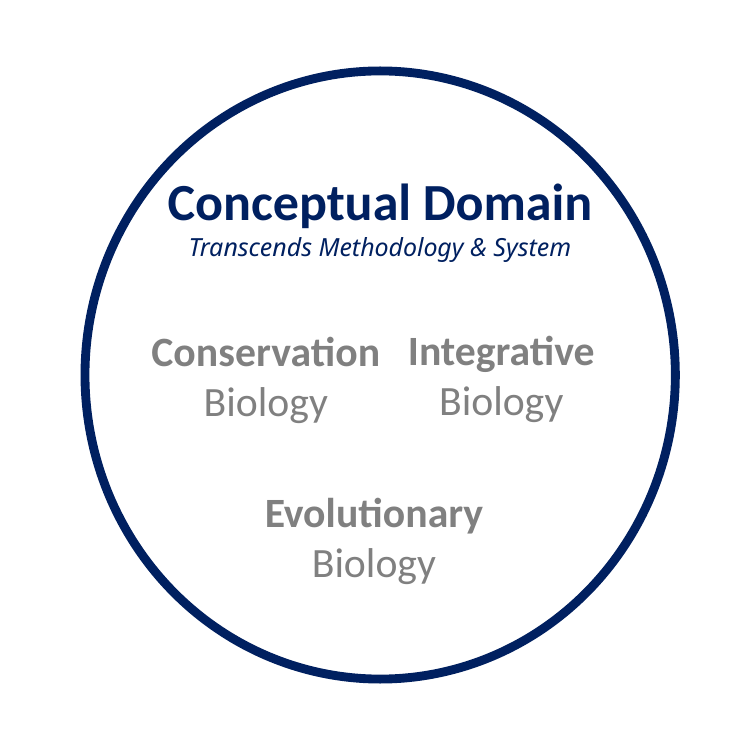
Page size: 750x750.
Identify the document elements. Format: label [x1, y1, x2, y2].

text_box [80, 70, 680, 680]
